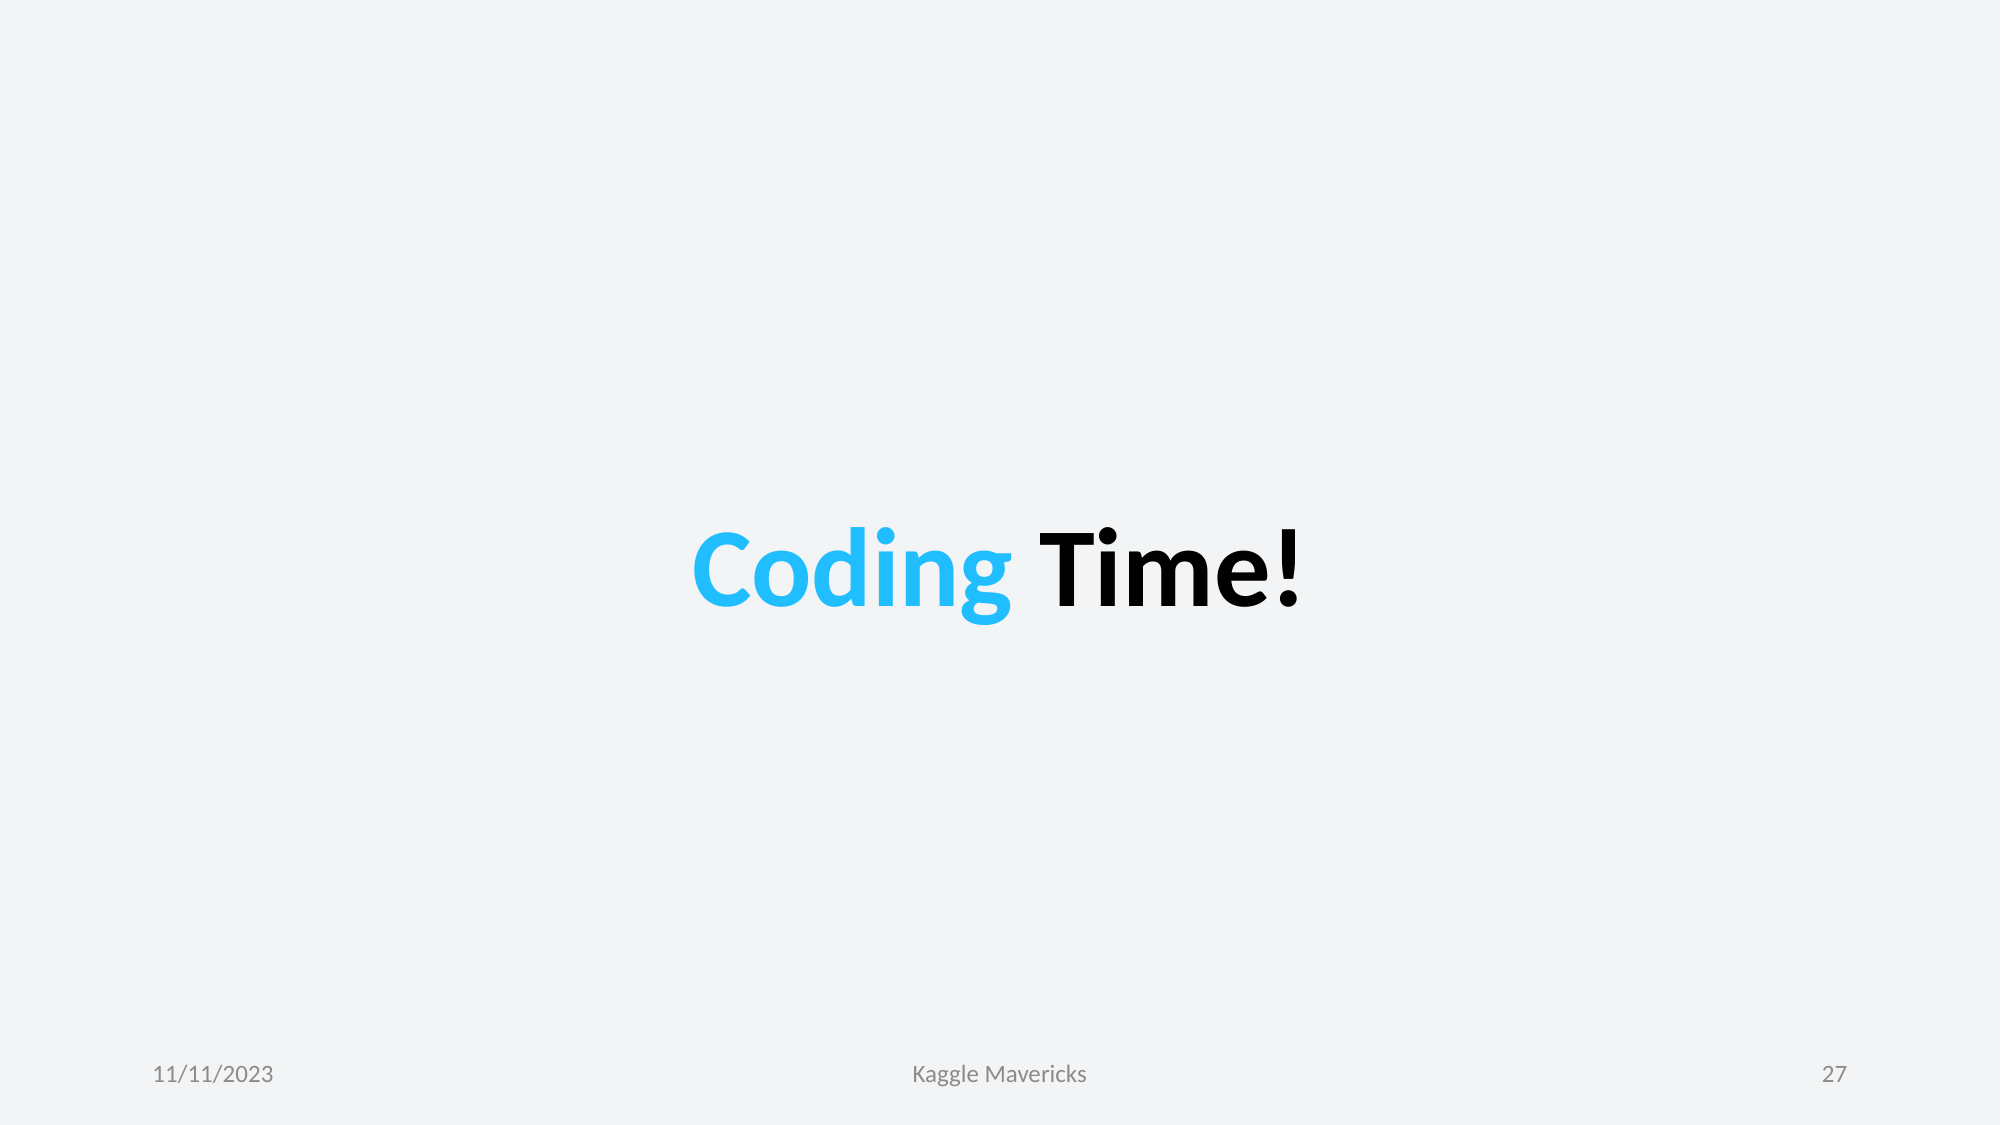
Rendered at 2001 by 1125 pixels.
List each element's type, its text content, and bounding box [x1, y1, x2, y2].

text_box Coding Time! [639, 486, 1361, 637]
footer Kaggle Mavericks [662, 1042, 1338, 1103]
slide_number 27 [1412, 1042, 1863, 1103]
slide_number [137, 1042, 588, 1103]
